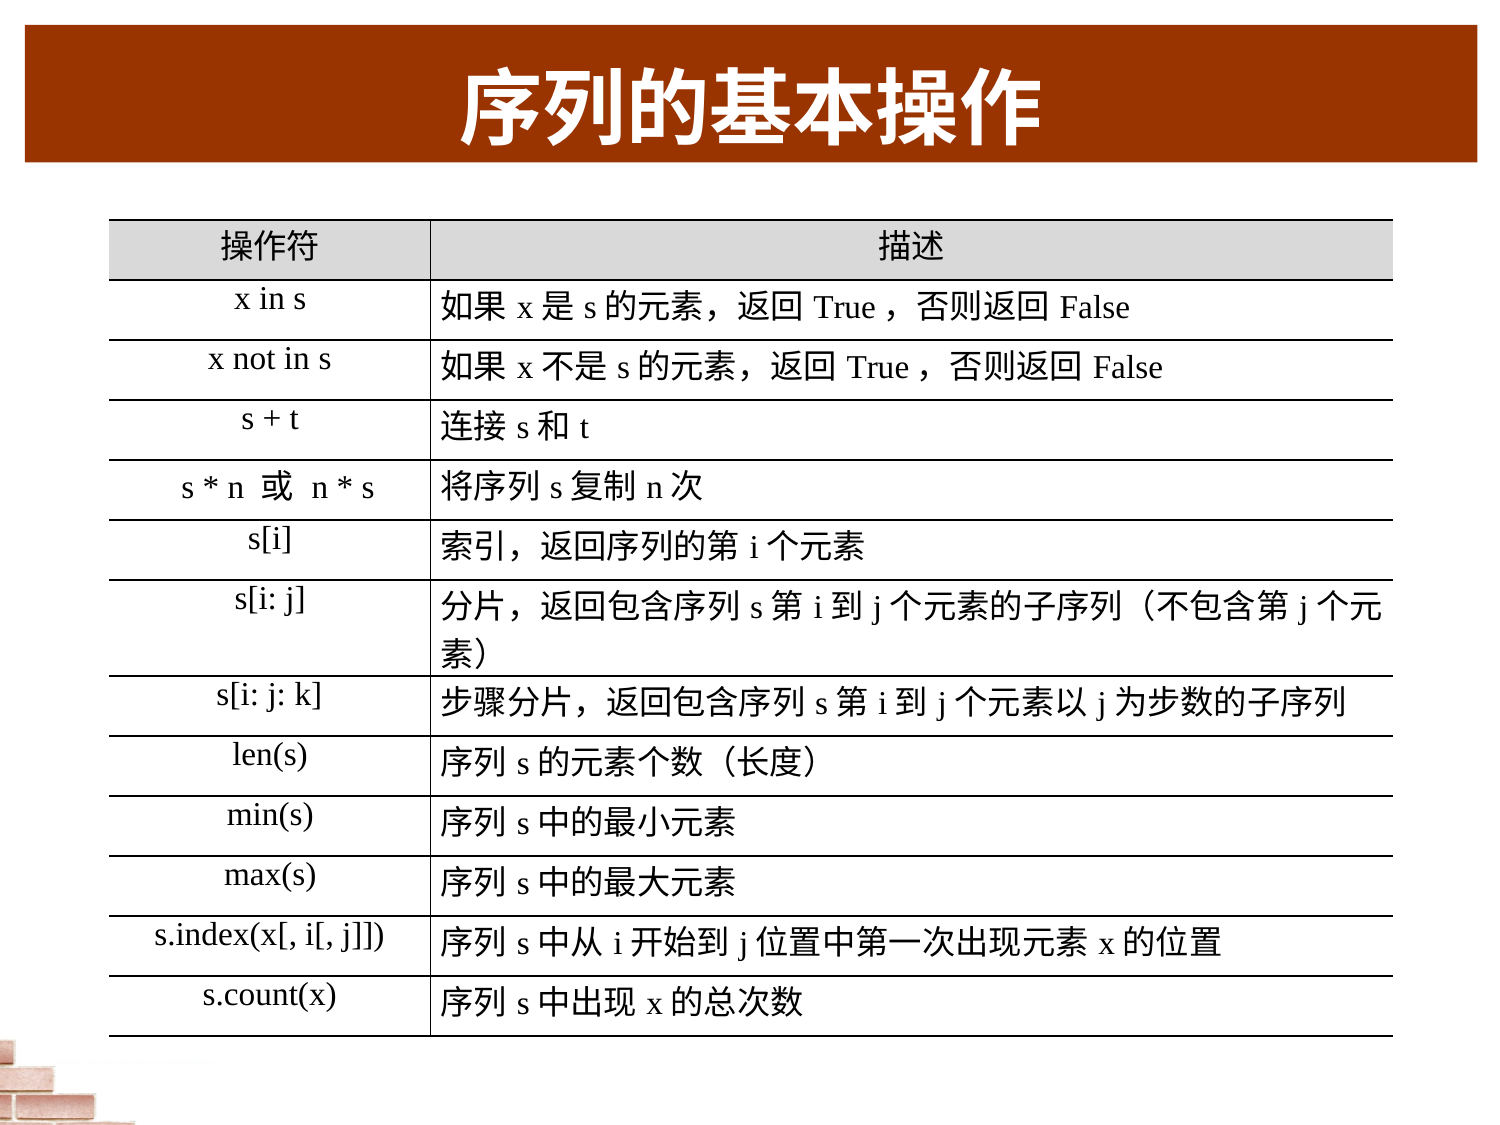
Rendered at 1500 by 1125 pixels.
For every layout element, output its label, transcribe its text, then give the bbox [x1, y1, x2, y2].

table_cell x not in s [109, 341, 430, 399]
table_cell min(s) [109, 797, 430, 855]
table_cell s[i: j] [109, 581, 430, 675]
table_cell 序列s中的最大元素 [431, 857, 1393, 915]
table_cell s[i: j: k] [109, 677, 430, 735]
table_cell 索引，返回序列的第i个元素 [431, 521, 1393, 579]
table_cell 如果x不是s的元素，返回True，否则返回False [431, 341, 1393, 399]
table_cell x in s [109, 281, 430, 339]
table_header 操作符 [109, 221, 430, 279]
table_cell 序列s中的最小元素 [431, 797, 1393, 855]
table_cell s.count(x) [109, 977, 430, 1035]
table_cell 序列s中出现x的总次数 [431, 977, 1393, 1035]
table_cell s + t [109, 401, 430, 459]
table_cell 连接s和t [431, 401, 1393, 459]
table_cell s.index(x[, i[, j]]) [109, 917, 430, 975]
table_cell 如果x是s的元素，返回True，否则返回False [431, 281, 1393, 339]
table_cell 分片，返回包含序列s第i到j个元素的子序列（不包含第j个元素） [431, 581, 1393, 675]
table_cell s[i] [109, 521, 430, 579]
table_cell 序列s中从i开始到j位置中第一次出现元素x的位置 [431, 917, 1393, 975]
picture [0, 992, 213, 1125]
table_cell len(s) [109, 737, 430, 795]
table_cell s * n 或 n * s [109, 461, 430, 519]
table_cell 序列s的元素个数（长度） [431, 737, 1393, 795]
table_header 描述 [431, 221, 1393, 279]
table_cell 将序列s复制n次 [431, 461, 1393, 519]
text_box 序列的基本操作 [24, 24, 1478, 163]
table_cell max(s) [109, 857, 430, 915]
table_cell 步骤分片，返回包含序列s第i到j个元素以j为步数的子序列 [431, 677, 1393, 735]
